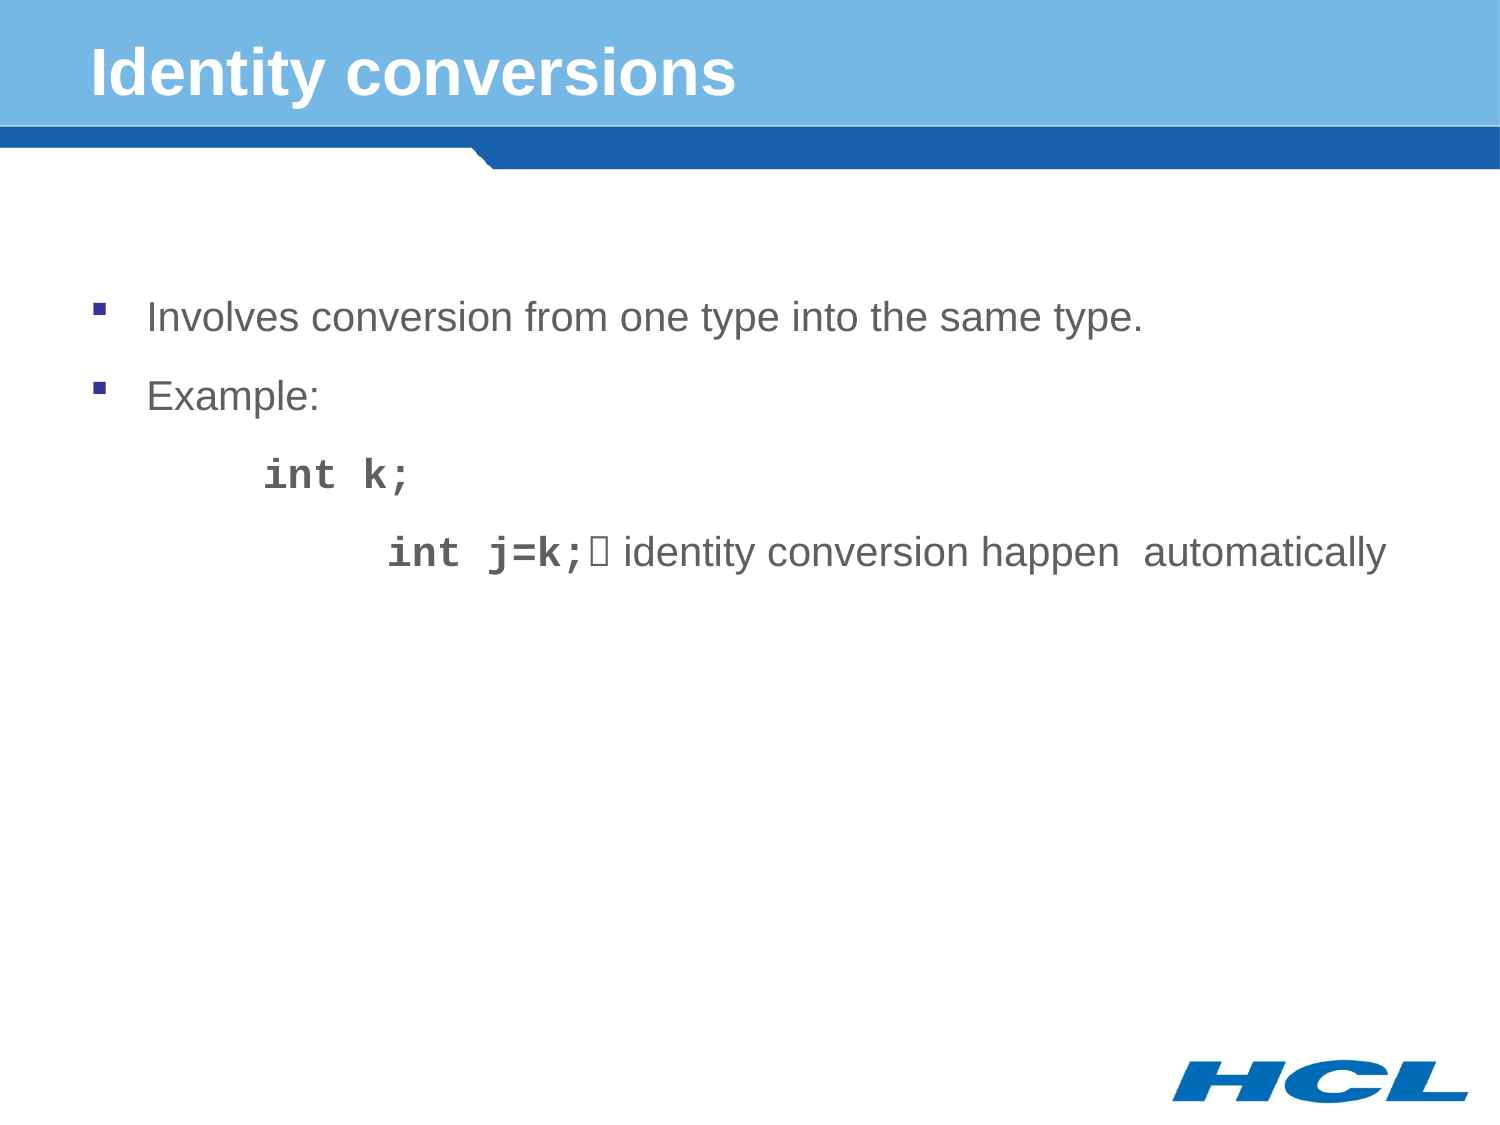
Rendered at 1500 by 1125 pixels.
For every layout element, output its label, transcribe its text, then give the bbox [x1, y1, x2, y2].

list Involves conversion from one type into the same type. Example: int k; int j=k; identity conversion happen automatically [75, 262, 1425, 1005]
title Identity conversions [75, 0, 1425, 138]
picture [1140, 1050, 1500, 1109]
picture [0, 0, 1500, 188]
